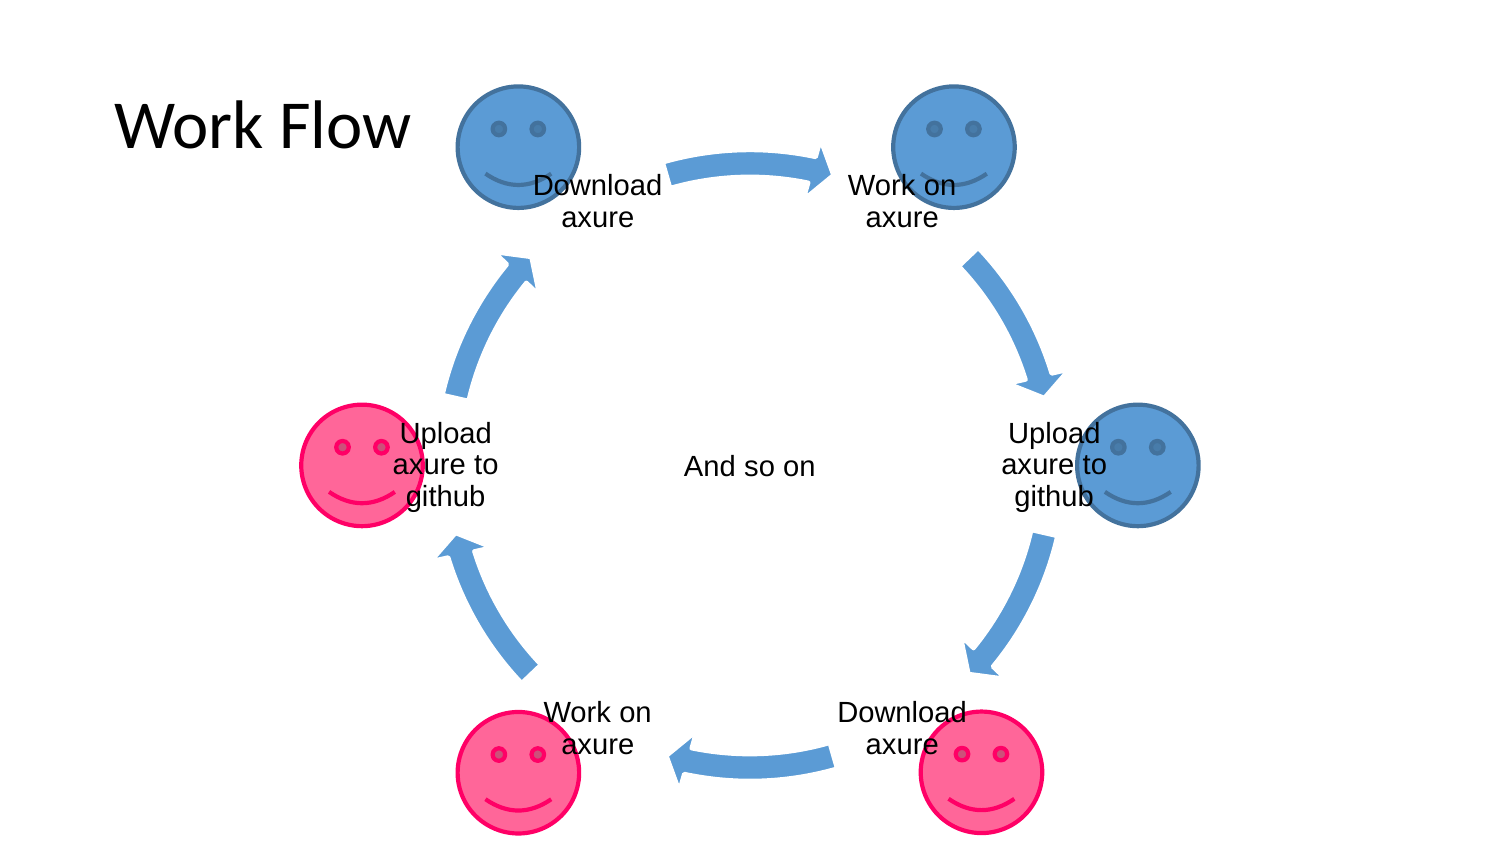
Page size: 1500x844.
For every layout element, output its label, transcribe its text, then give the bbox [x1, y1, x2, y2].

text_box [929, 807, 1034, 836]
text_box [249, 131, 1251, 800]
title Work Flow [103, 44, 1397, 208]
text_box [465, 807, 572, 836]
